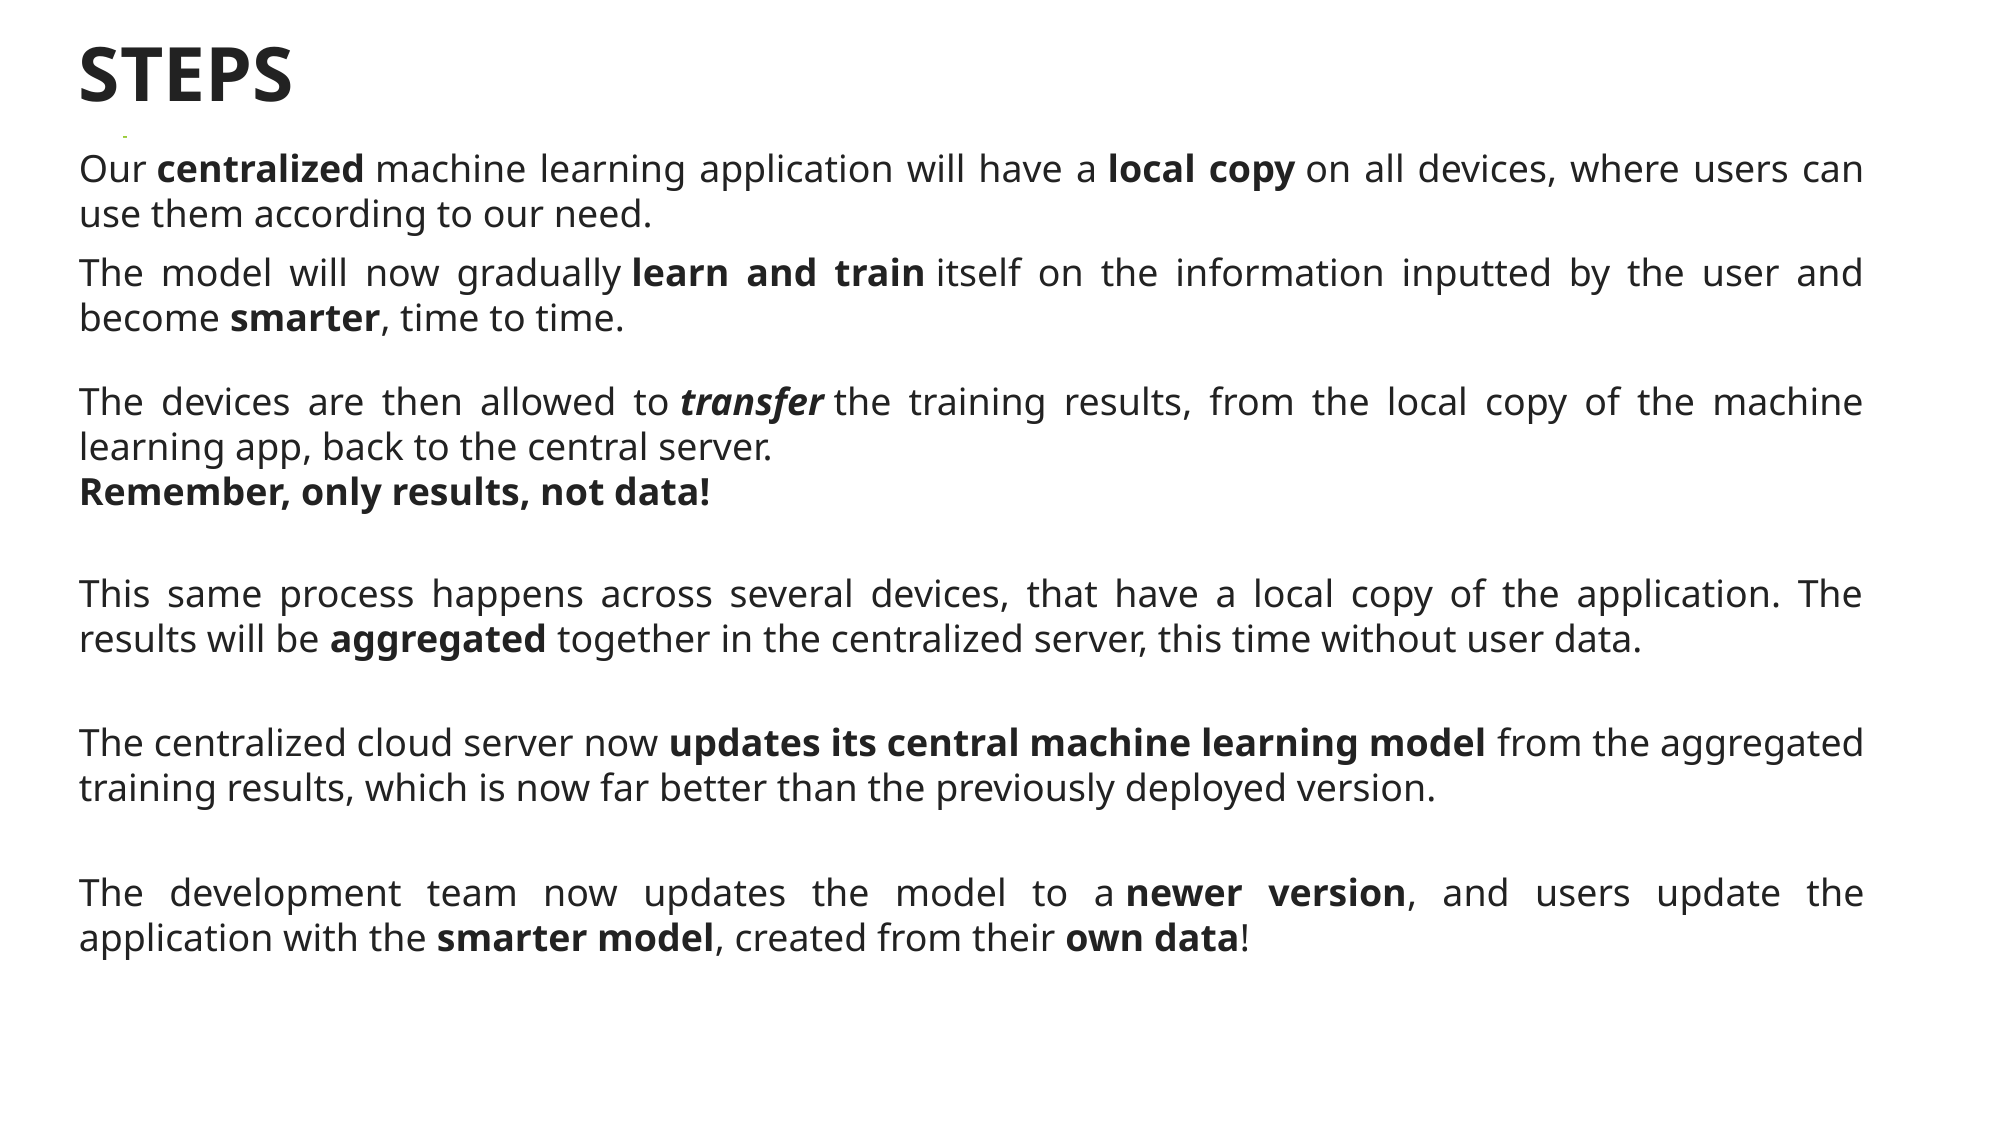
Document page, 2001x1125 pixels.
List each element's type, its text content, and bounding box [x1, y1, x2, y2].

text_box Our centralized machine learning application will have a local copy on all devices, where users can use them according to our need. [64, 137, 1880, 241]
text_box The model will now gradually learn and train itself on the information inputted by the user and become smarter, time to time. [64, 241, 1880, 347]
text_box The devices are then allowed to transfer the training results, from the local copy of the machine learning app, back to the central server. Remember, only results, not data! [64, 370, 1880, 521]
text_box The centralized cloud server now updates its central machine learning model from the aggregated training results, which is now far better than the previously deployed version. [64, 711, 1880, 817]
text_box This same process happens across several devices, that have a local copy of the application. The results will be aggregated together in the centralized server, this time without user data. [64, 562, 1880, 668]
text_box STEPS [64, 19, 448, 124]
text_box The development team now updates the model to a newer version, and users update the application with the smarter model, created from their own data! [64, 861, 1880, 966]
